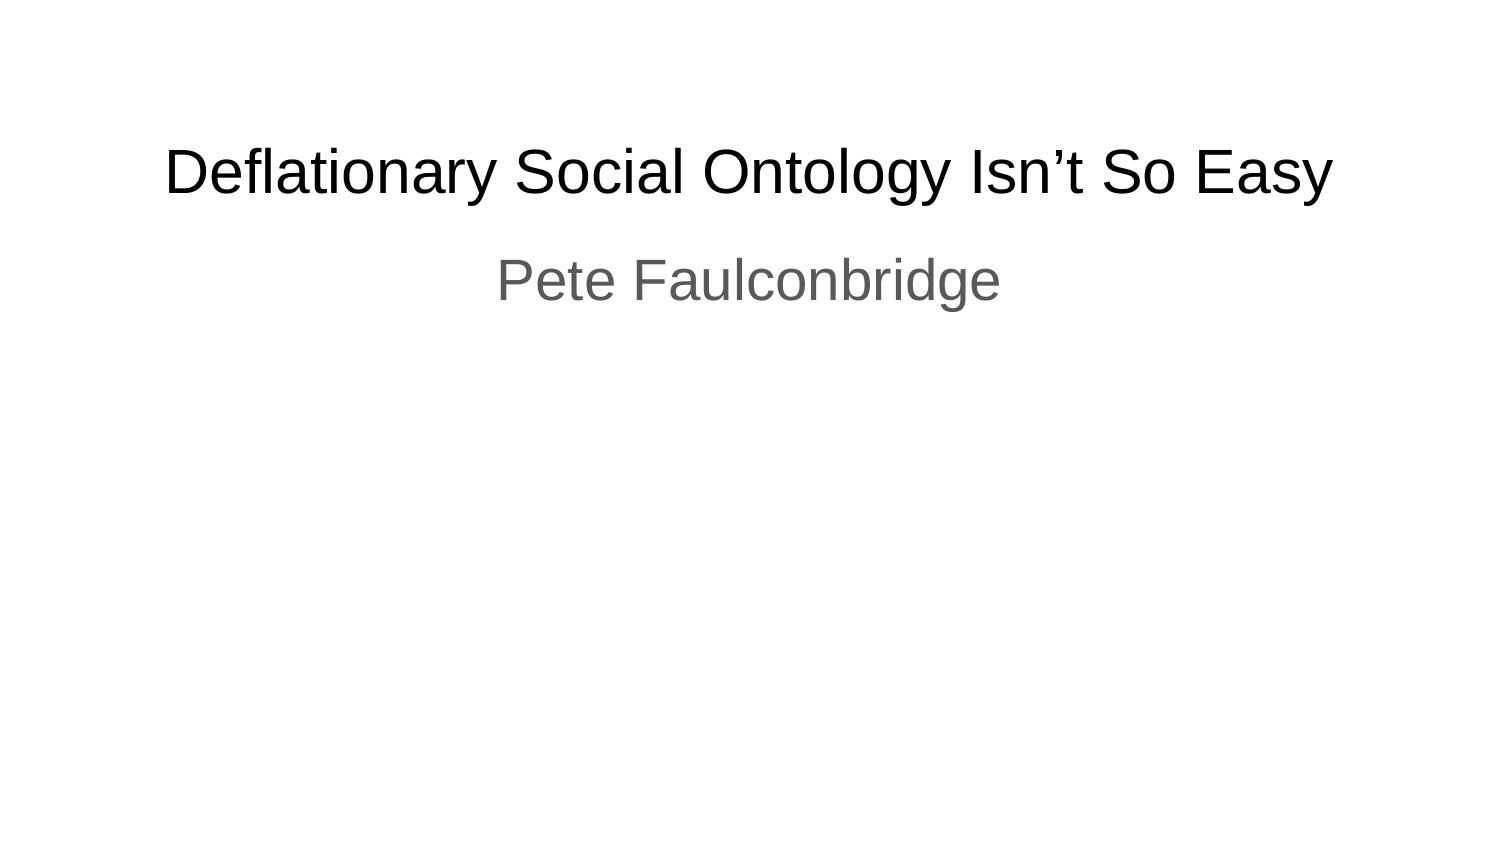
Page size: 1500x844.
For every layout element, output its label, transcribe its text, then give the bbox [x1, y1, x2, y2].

subtitle Pete Faulconbridge [51, 227, 1449, 358]
title Deflationary Social Ontology Isn’t So Easy [51, 0, 1449, 222]
